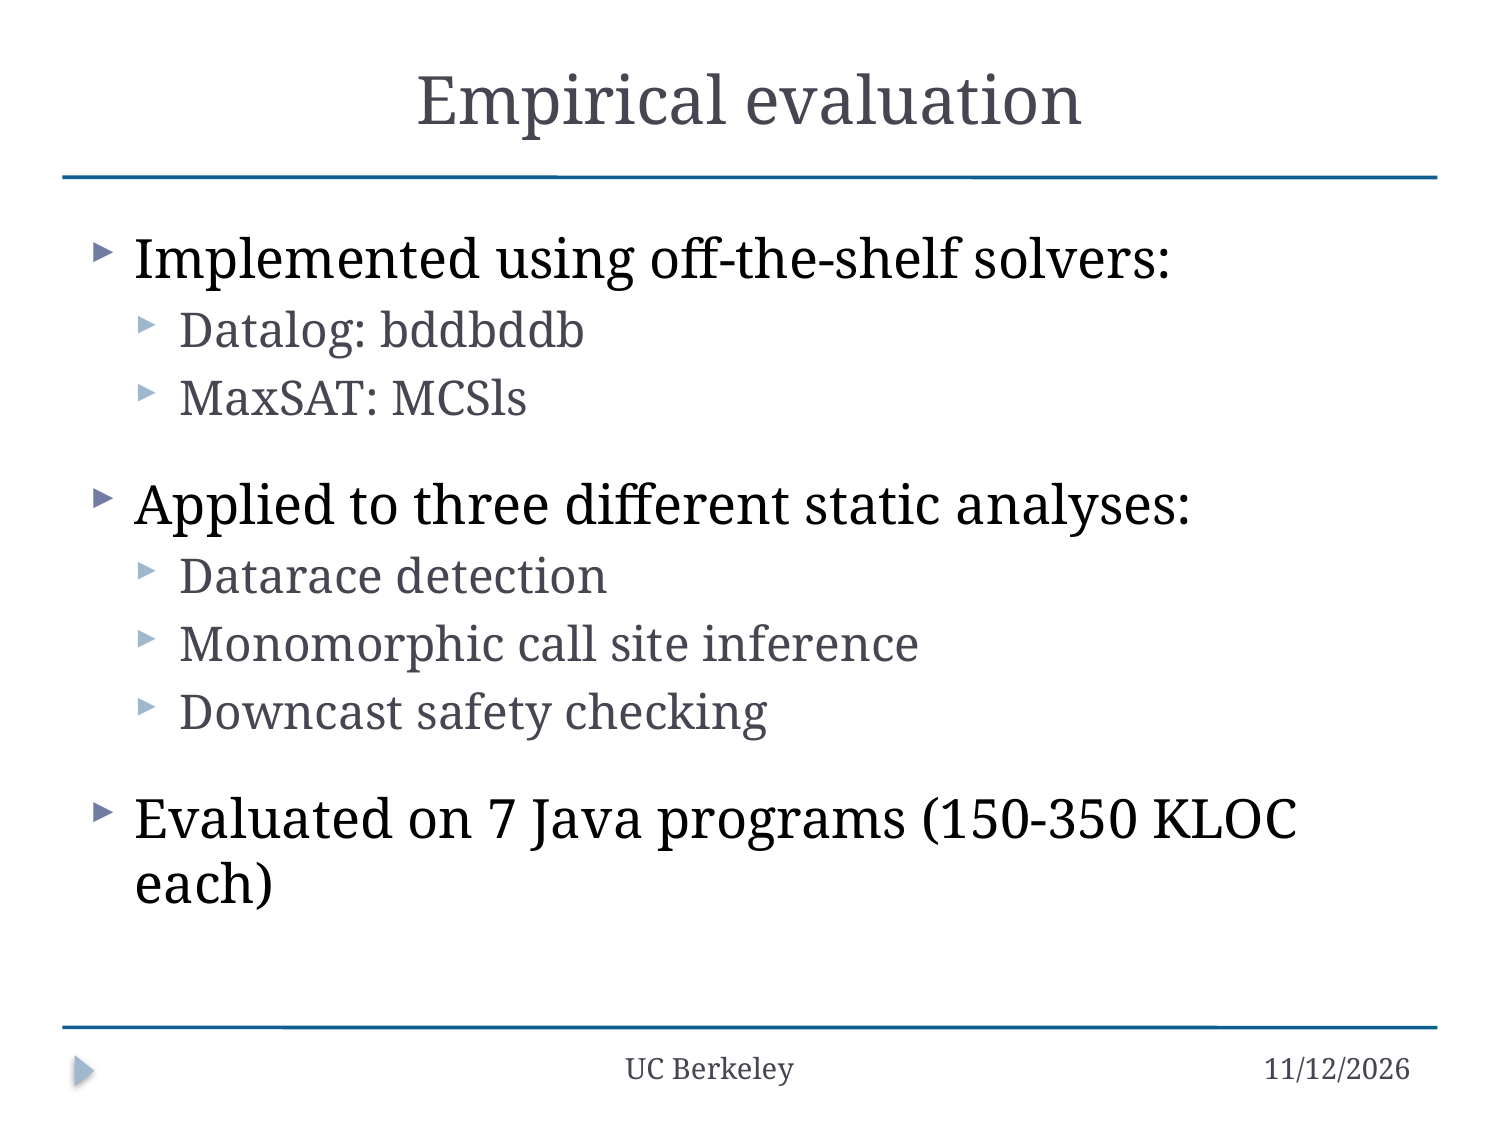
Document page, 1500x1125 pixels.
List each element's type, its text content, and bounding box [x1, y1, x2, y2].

footer UC Berkeley [234, 1042, 1050, 1103]
title Empirical evaluation [75, 24, 1425, 171]
list Implemented using off-the-shelf solvers: Datalog: bddbddb MaxSAT: MCSls Applied to three different static analyses: Datarace detection Monomorphic call site inference Downcast safety checking Evaluated on 7 Java programs (150-350 KLOC each) [75, 216, 1425, 1027]
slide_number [1050, 1042, 1426, 1103]
